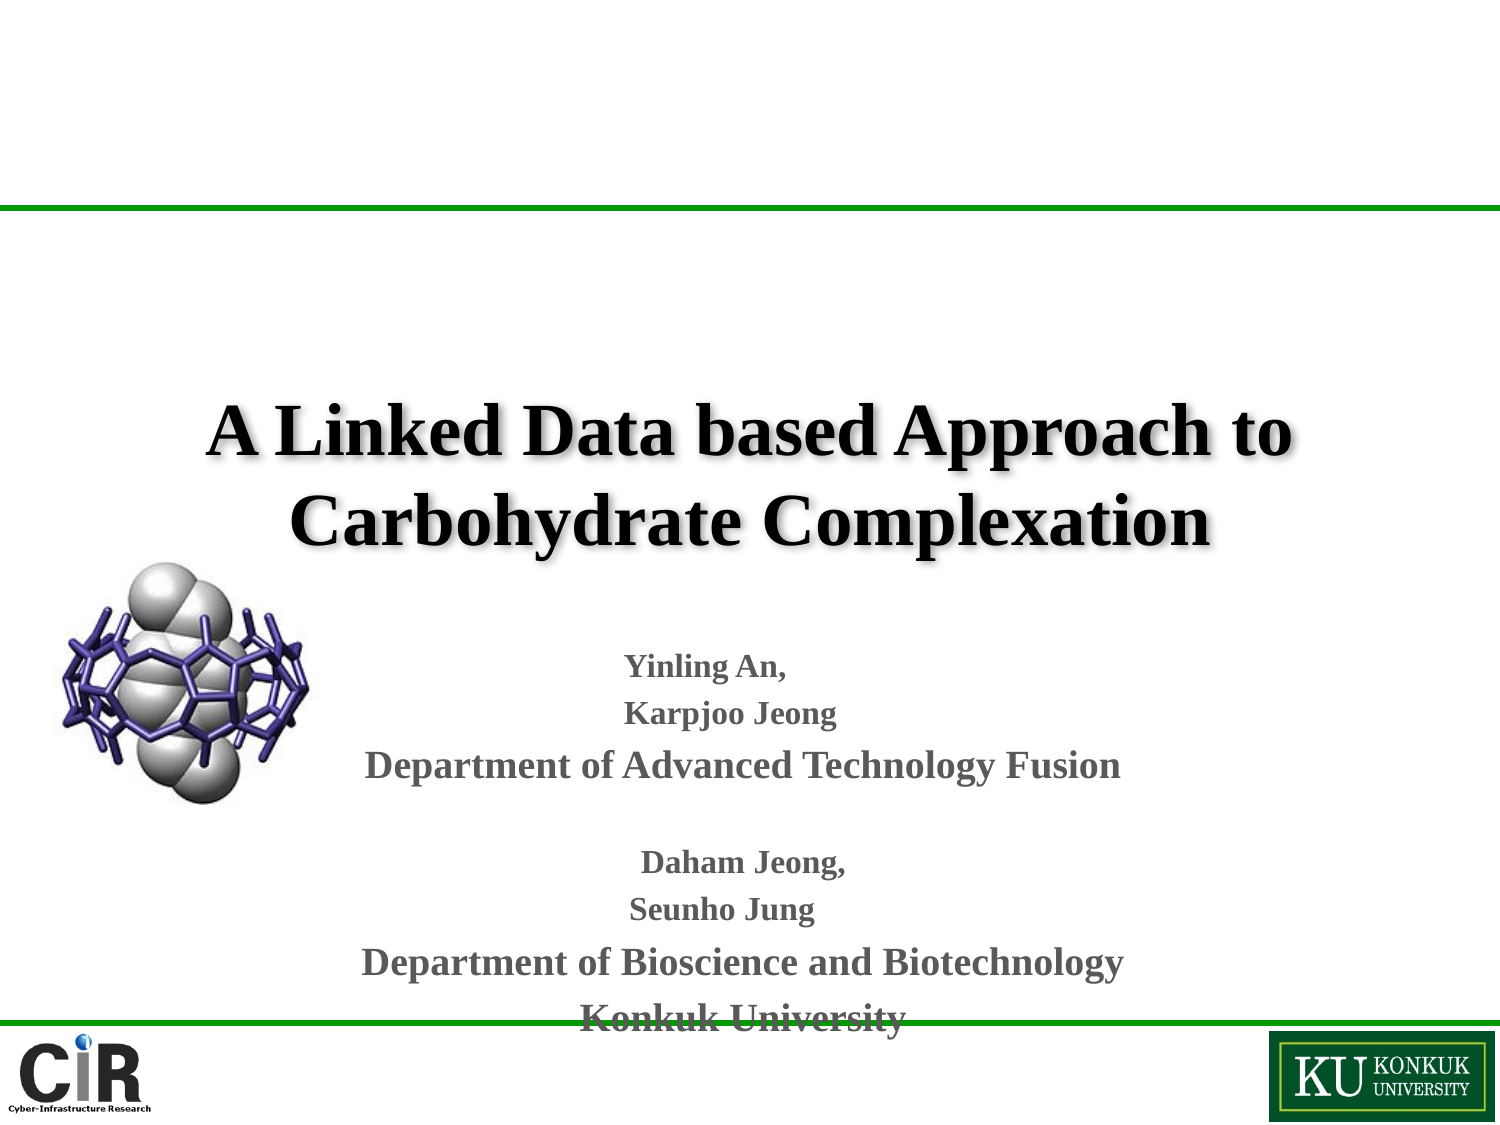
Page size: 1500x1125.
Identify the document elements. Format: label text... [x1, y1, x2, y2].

picture [40, 550, 331, 819]
picture [1269, 1031, 1495, 1122]
picture [0, 1011, 183, 1116]
subtitle Yinling An, Karpjoo Jeong Department of Advanced Technology Fusion Daham Jeong, Seunho Jung Department of Bioscience and Biotechnology Konkuk University [218, 601, 1269, 1059]
title A Linked Data based Approach to Carbohydrate Complexation [112, 349, 1388, 591]
